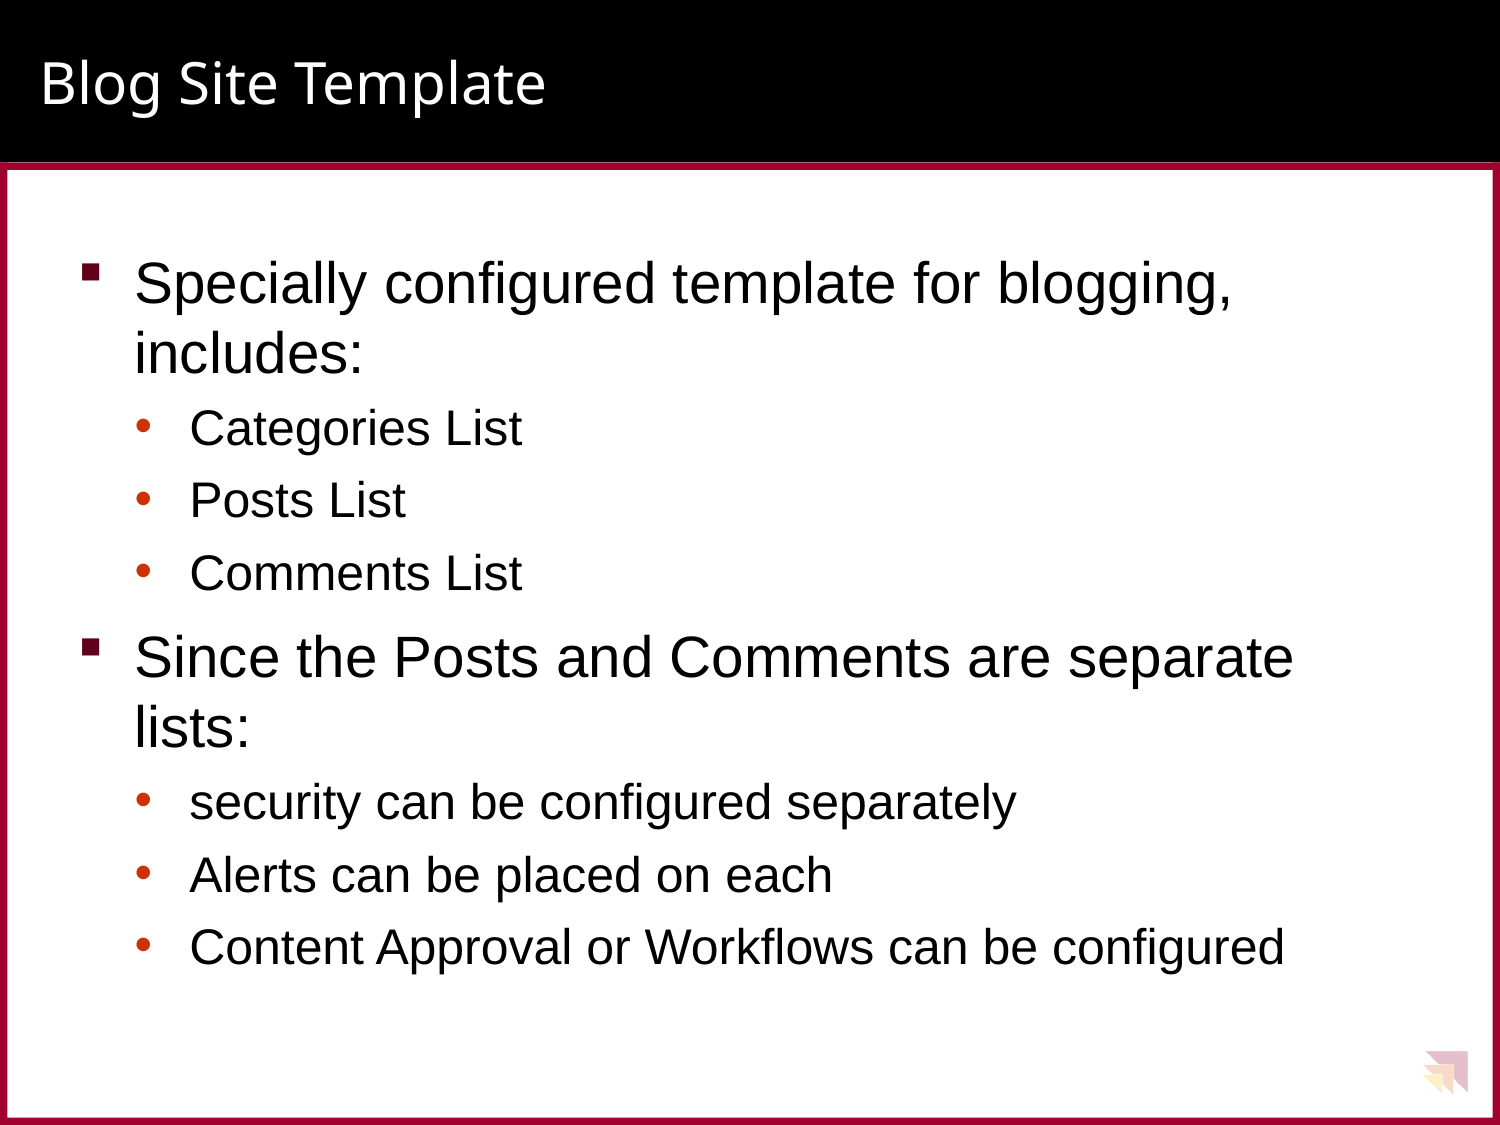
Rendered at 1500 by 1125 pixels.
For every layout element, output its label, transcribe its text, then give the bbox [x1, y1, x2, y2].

title Blog Site Template [24, 12, 1438, 150]
list Specially configured template for blogging, includes: Categories List Posts List Comments List Since the Posts and Comments are separate lists: security can be configured separately Alerts can be placed on each Content Approval or Workflows can be configured [62, 237, 1438, 1088]
